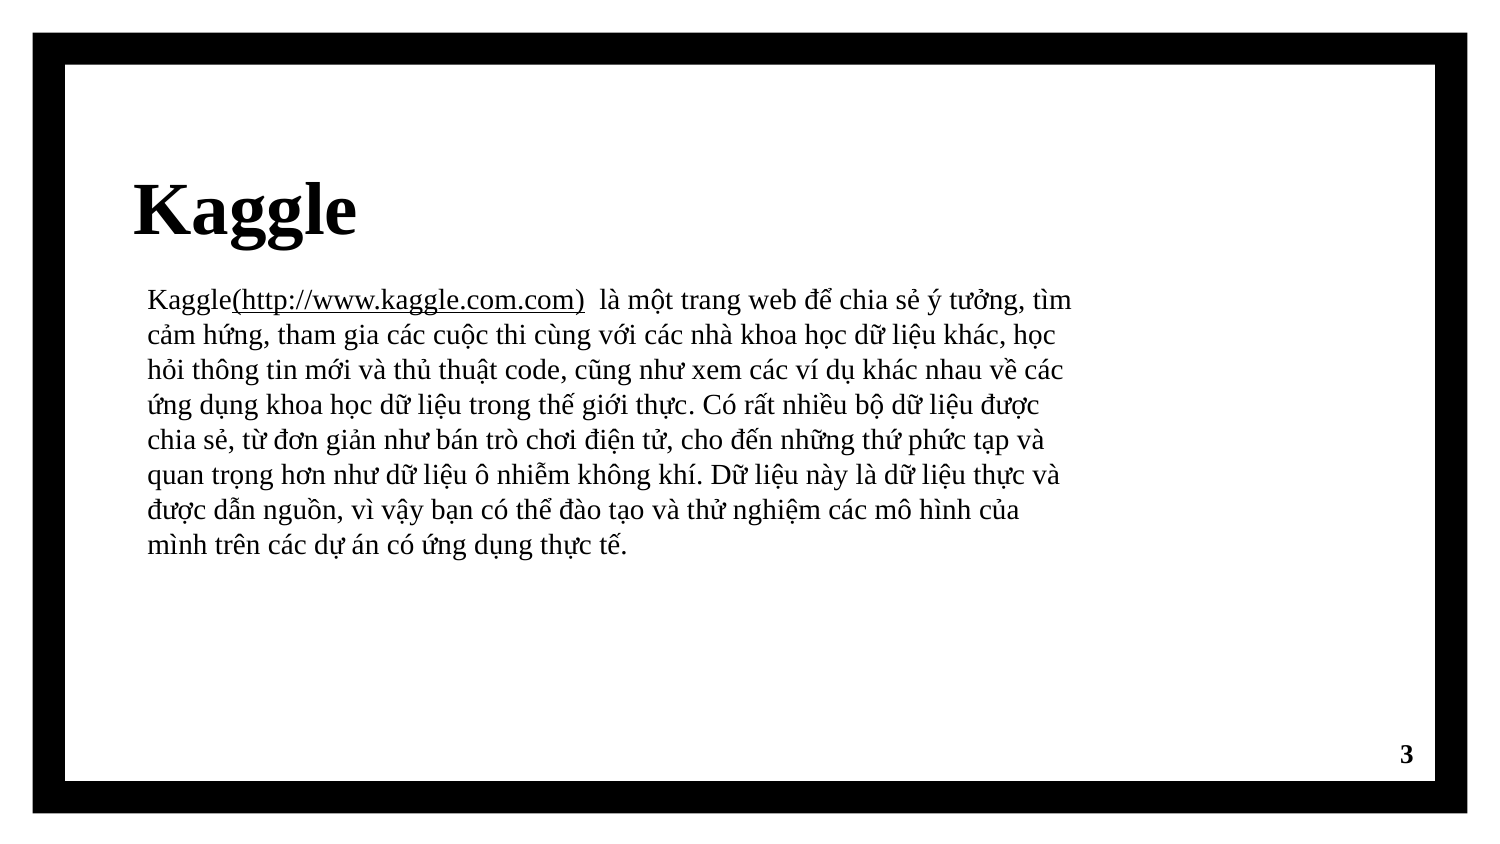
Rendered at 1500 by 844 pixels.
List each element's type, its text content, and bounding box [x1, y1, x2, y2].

title Kaggle [118, 95, 545, 266]
slide_number 3 [1338, 720, 1429, 786]
text_box Kaggle(http://www.kaggle.com.com) là một trang web để chia sẻ ý tưởng, tìm cảm hứng, tham gia các cuộc thi cùng với các nhà khoa học dữ liệu khác, học hỏi thông tin mới và thủ thuật code, cũng như xem các ví dụ khác nhau về các ứng dụng khoa học dữ liệu trong thế giới thực. Có rất nhiều bộ dữ liệu được chia sẻ, từ đơn giản như bán trò chơi điện tử, cho đến những thứ phức tạp và quan trọng hơn như dữ liệu ô nhiễm không khí. Dữ liệu này là dữ liệu thực và được dẫn nguồn, vì vậy bạn có thể đào tạo và thử nghiệm các mô hình của mình trên các dự án có ứng dụng thực tế. [132, 273, 1092, 568]
